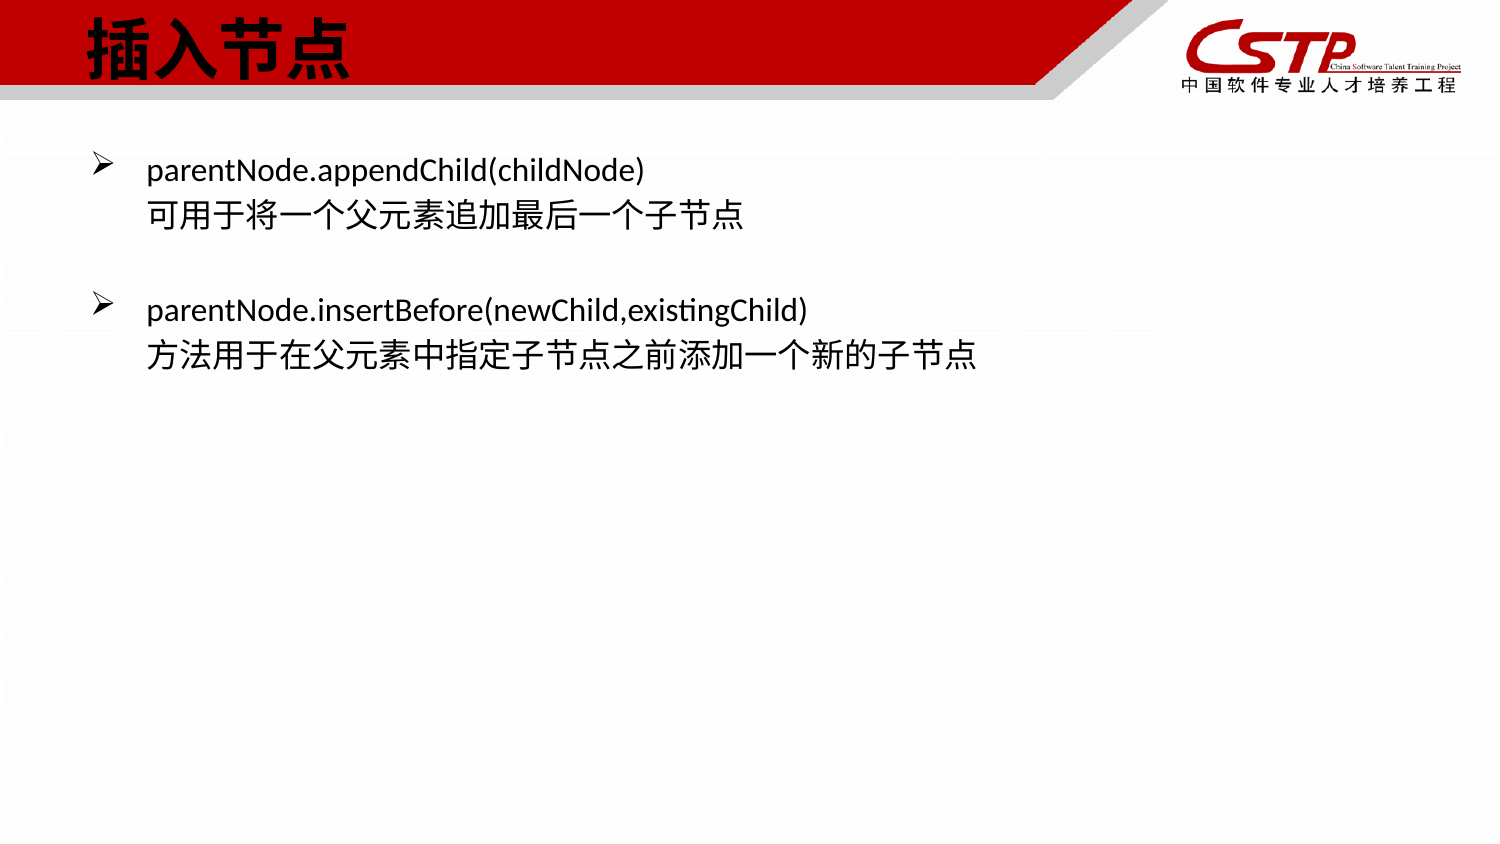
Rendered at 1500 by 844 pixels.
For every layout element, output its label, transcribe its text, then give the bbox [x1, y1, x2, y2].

list parentNode.appendChild(childNode) 可用于将一个父元素追加最后一个子节点 parentNode.insertBefore(newChild,existingChild) 方法用于在父元素中指定子节点之前添加一个新的子节点 [75, 140, 1425, 797]
picture [0, 0, 1500, 844]
title 插入节点 [70, 11, 1421, 84]
